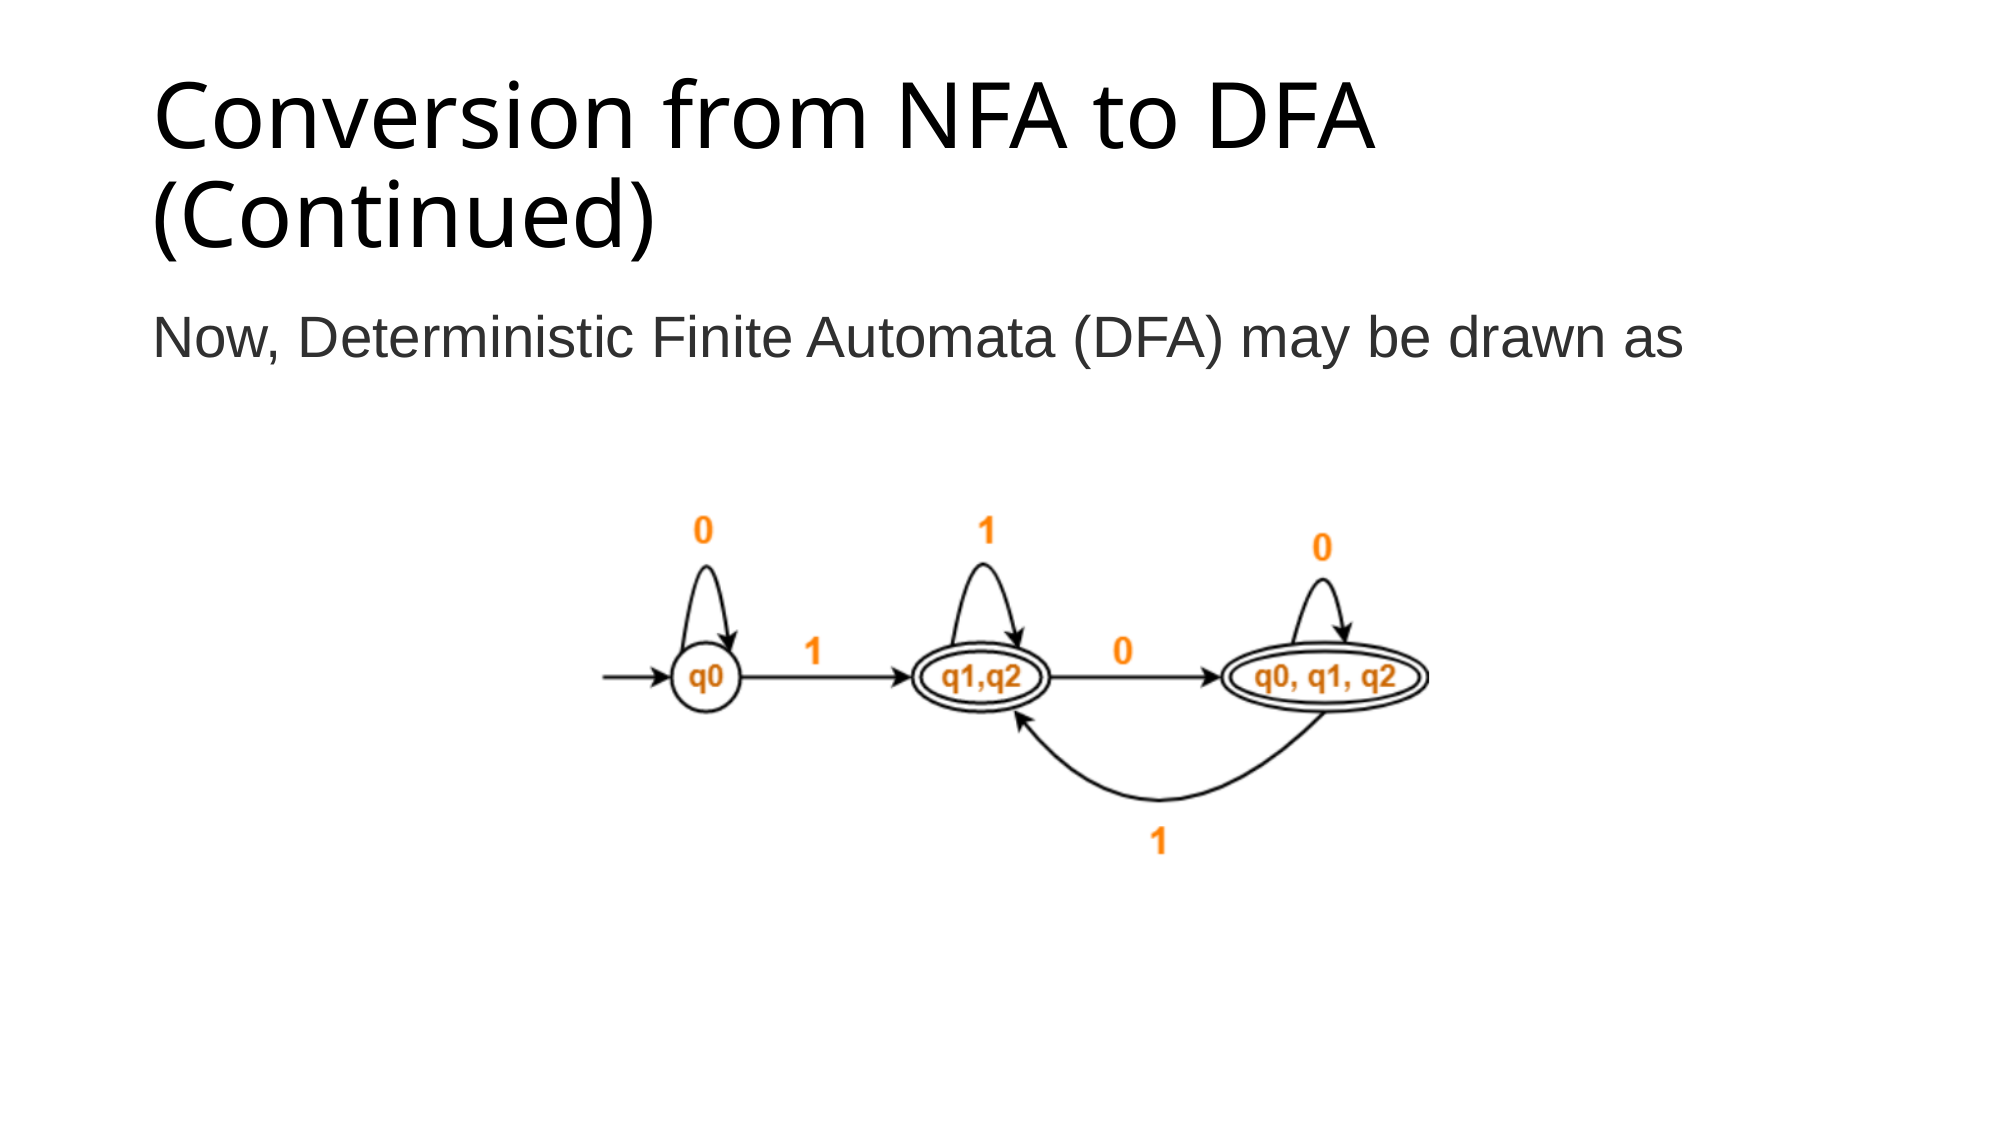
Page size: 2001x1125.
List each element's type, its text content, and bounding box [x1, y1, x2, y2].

title Conversion from NFA to DFA (Continued) [137, 59, 1863, 278]
picture [512, 440, 1533, 899]
list Now, Deterministic Finite Automata (DFA) may be drawn as [137, 299, 1863, 1014]
